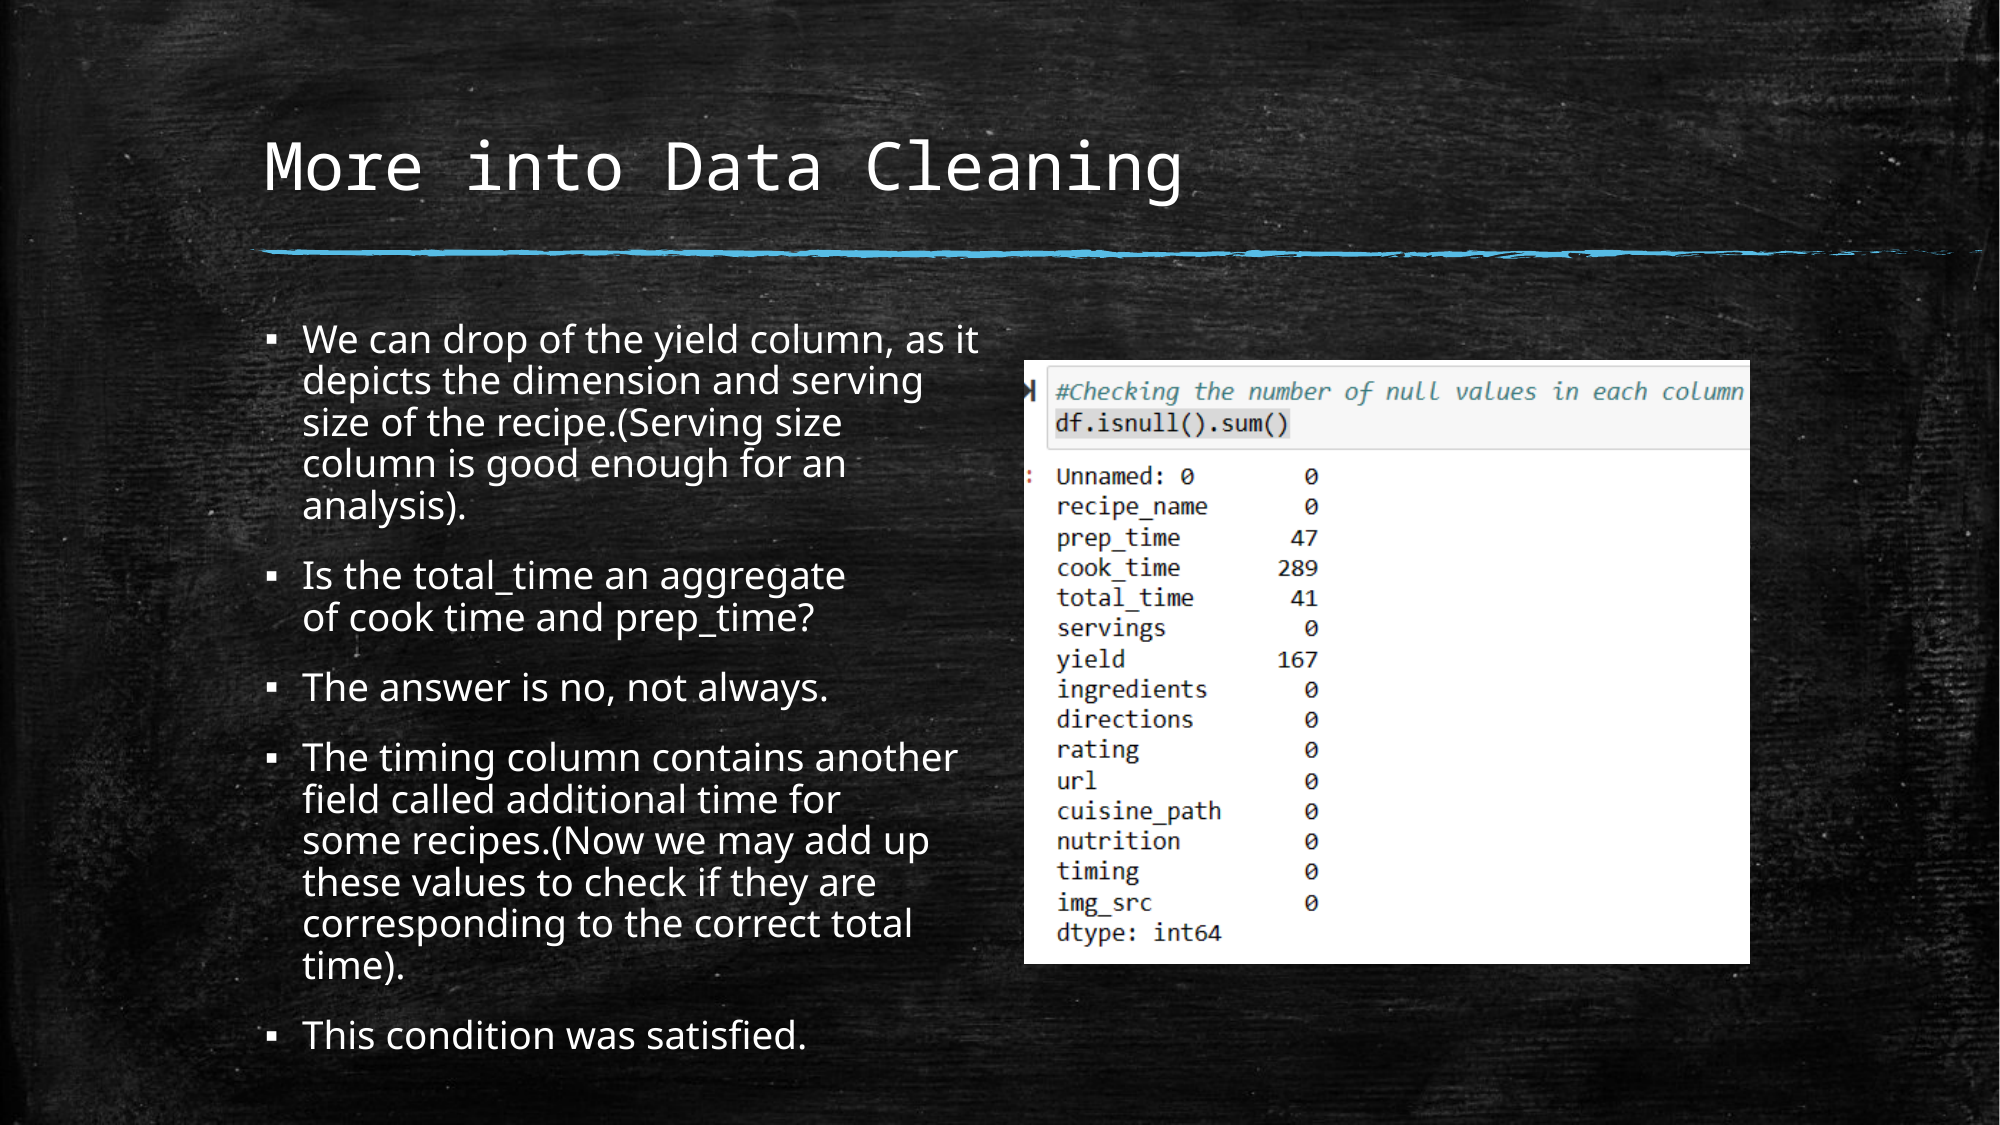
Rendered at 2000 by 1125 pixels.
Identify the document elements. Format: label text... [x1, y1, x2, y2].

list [1024, 360, 1750, 964]
list We can drop of the yield column, as it depicts the dimension and serving size of the recipe.(Serving size column is good enough for an analysis). Is the total_time an aggregate of cook time and prep_time? The answer is no, not always. The timing column contains another field called additional time for some recipes.(Now we may add up these values to check if they are corresponding to the correct total time). This condition was satisfied. [249, 312, 1000, 1067]
title More into Data Cleaning [249, 45, 1750, 213]
